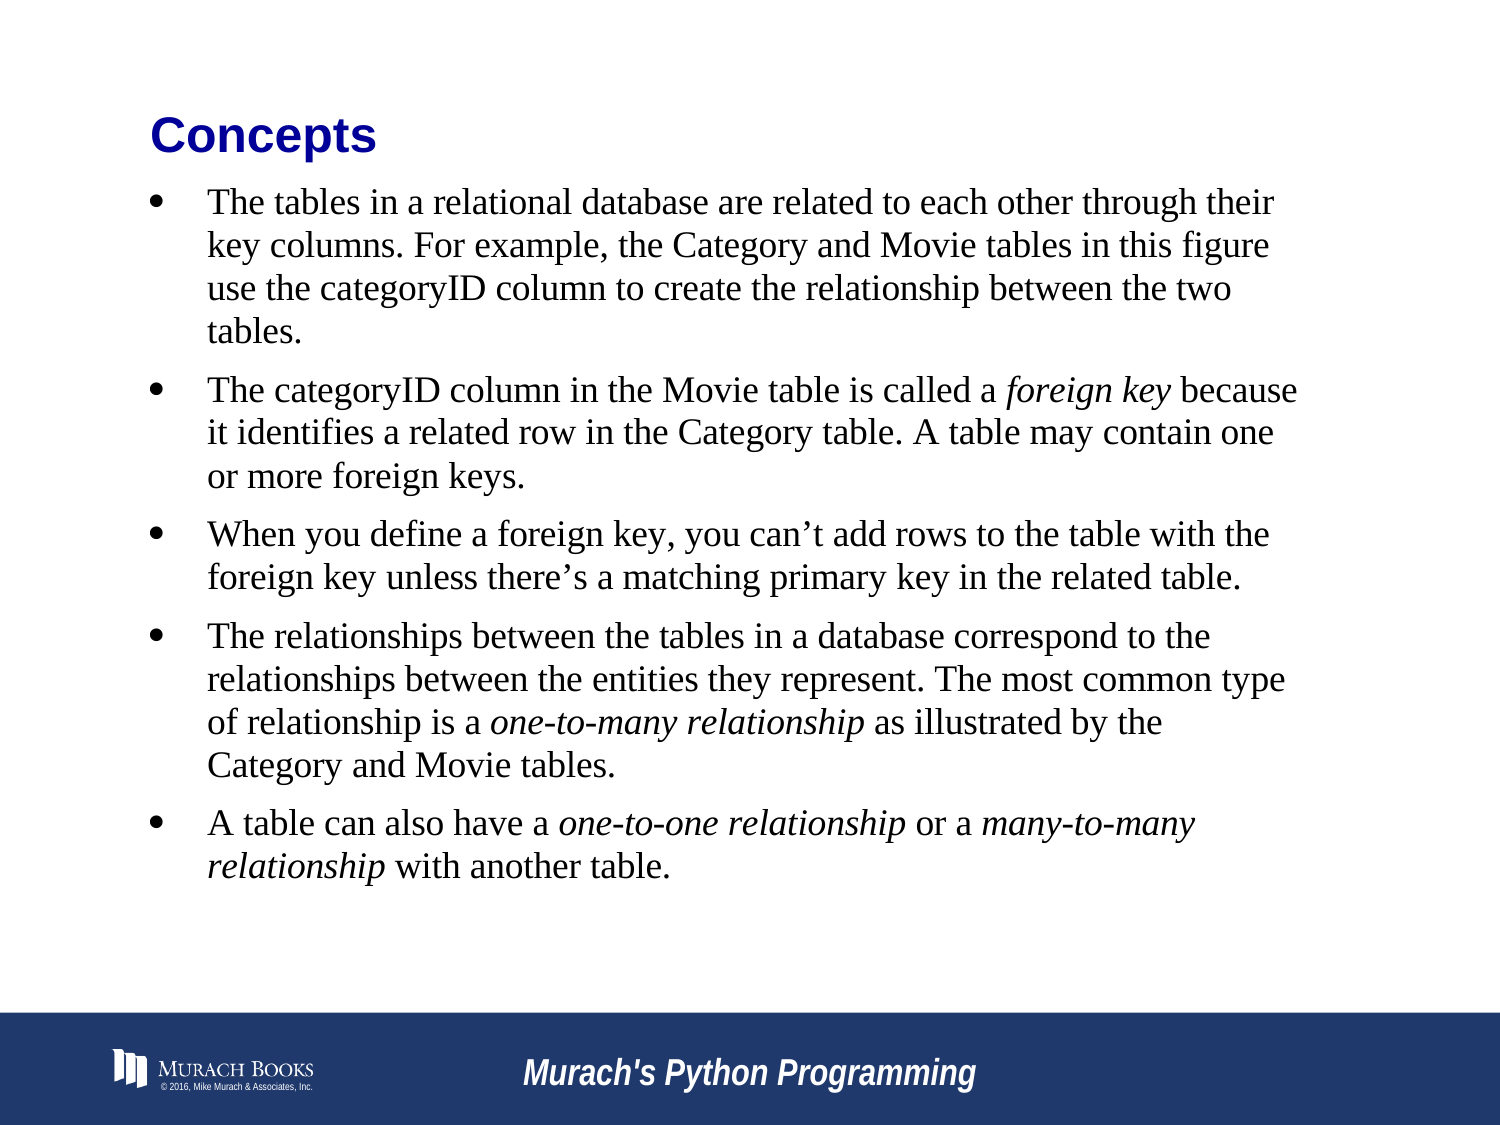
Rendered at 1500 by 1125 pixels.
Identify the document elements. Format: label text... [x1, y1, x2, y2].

title Concepts [150, 102, 1350, 164]
slide_number Murach's Python Programming [463, 1025, 1050, 1100]
footer © 2016, Mike Murach & Associates, Inc. [12, 1025, 463, 1100]
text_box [149, 177, 1350, 901]
